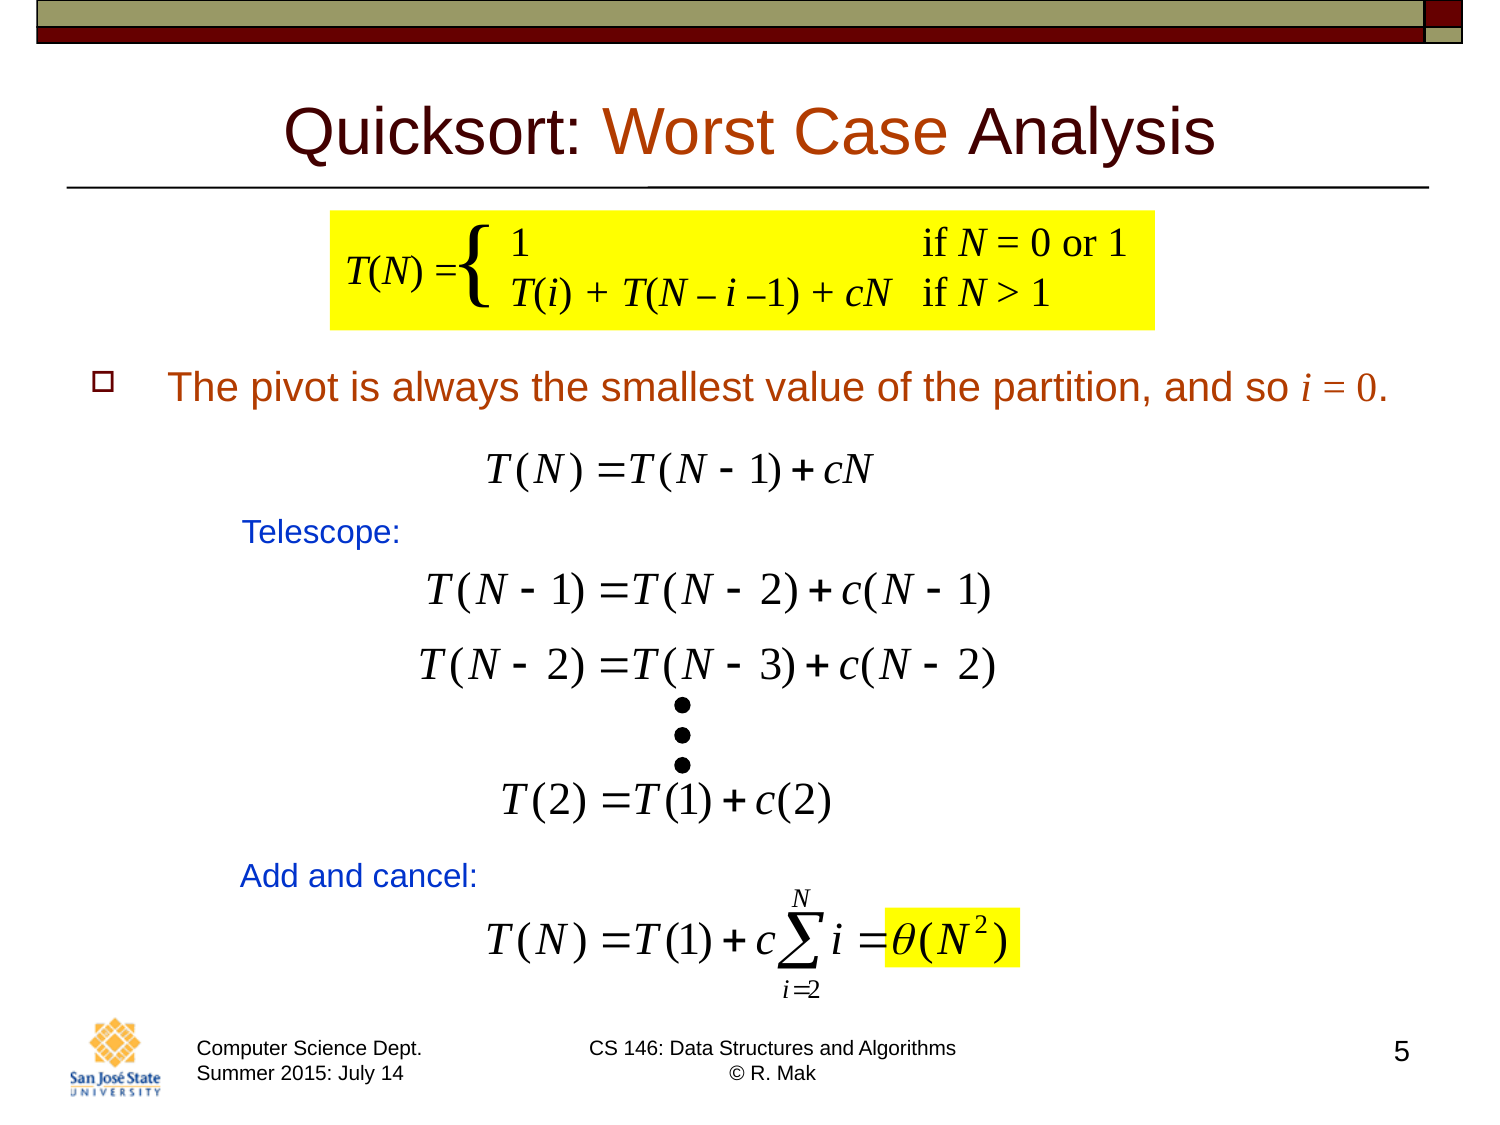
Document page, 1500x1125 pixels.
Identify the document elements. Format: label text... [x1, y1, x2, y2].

text_box Add and cancel: [225, 847, 494, 902]
title Quicksort: Worst Case Analysis [75, 67, 1425, 175]
list The pivot is always the smallest value of the partition, and so i = 0. [75, 352, 1410, 428]
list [479, 443, 886, 503]
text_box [419, 562, 1001, 624]
picture [60, 1012, 166, 1112]
text_box Telescope: [226, 502, 417, 558]
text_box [494, 772, 840, 835]
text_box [479, 877, 1021, 1009]
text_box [674, 697, 691, 774]
slide_number 5 [1112, 1025, 1425, 1100]
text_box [412, 637, 1006, 699]
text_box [329, 187, 1170, 331]
